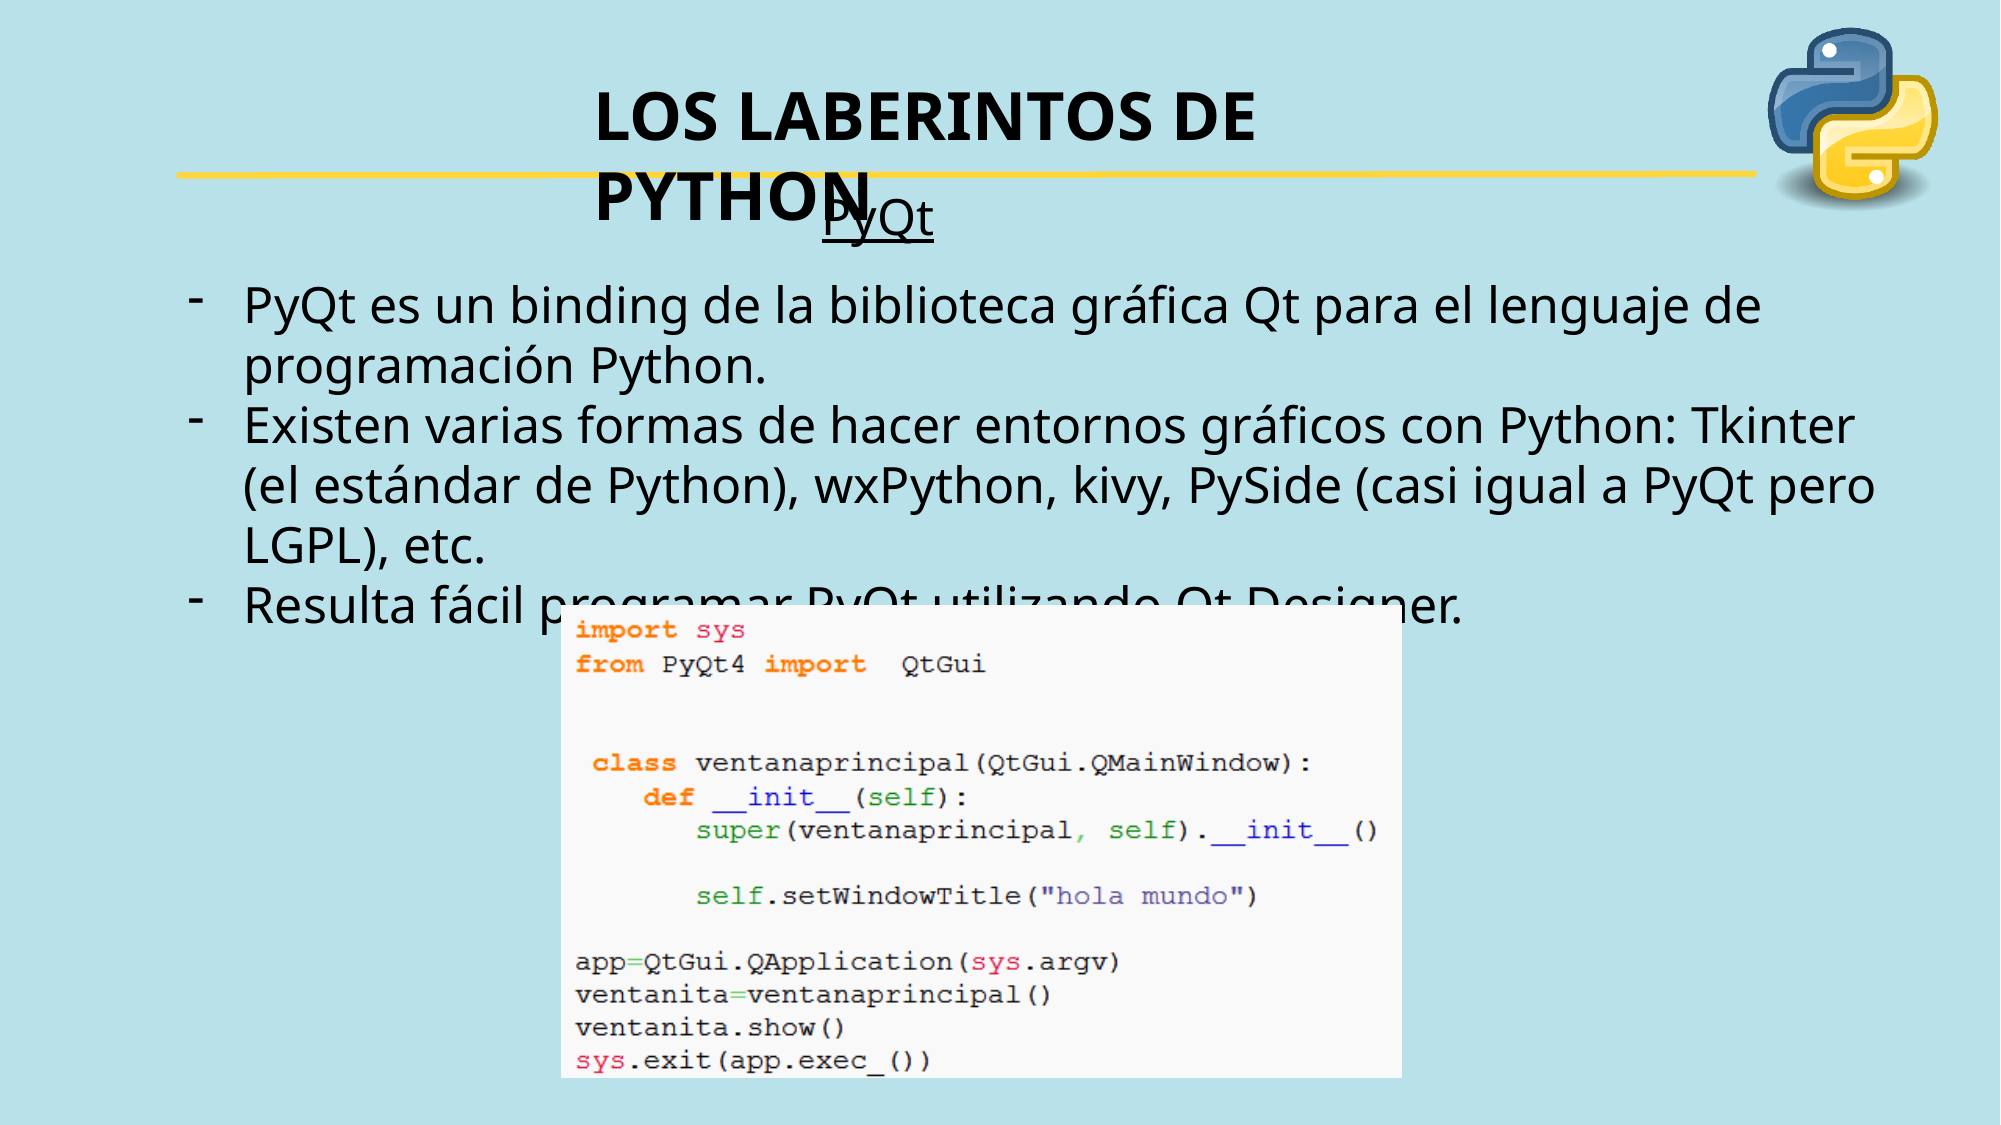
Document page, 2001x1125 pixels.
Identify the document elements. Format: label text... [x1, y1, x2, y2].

picture [561, 604, 1403, 1078]
picture [1756, 23, 1949, 216]
text_box LOS LABERINTOS DE PYTHON [578, 66, 1462, 242]
text_box PyQt [806, 177, 965, 253]
text_box PyQt es un binding de la biblioteca gráfica Qt para el lenguaje de programación Python. Existen varias formas de hacer entornos gráficos con Python: Tkinter (el estándar de Python), wxPython, kivy, PySide (casi igual a PyQt pero LGPL), etc. Resulta fácil programar PyQt utilizando Qt Designer. [172, 266, 1932, 821]
